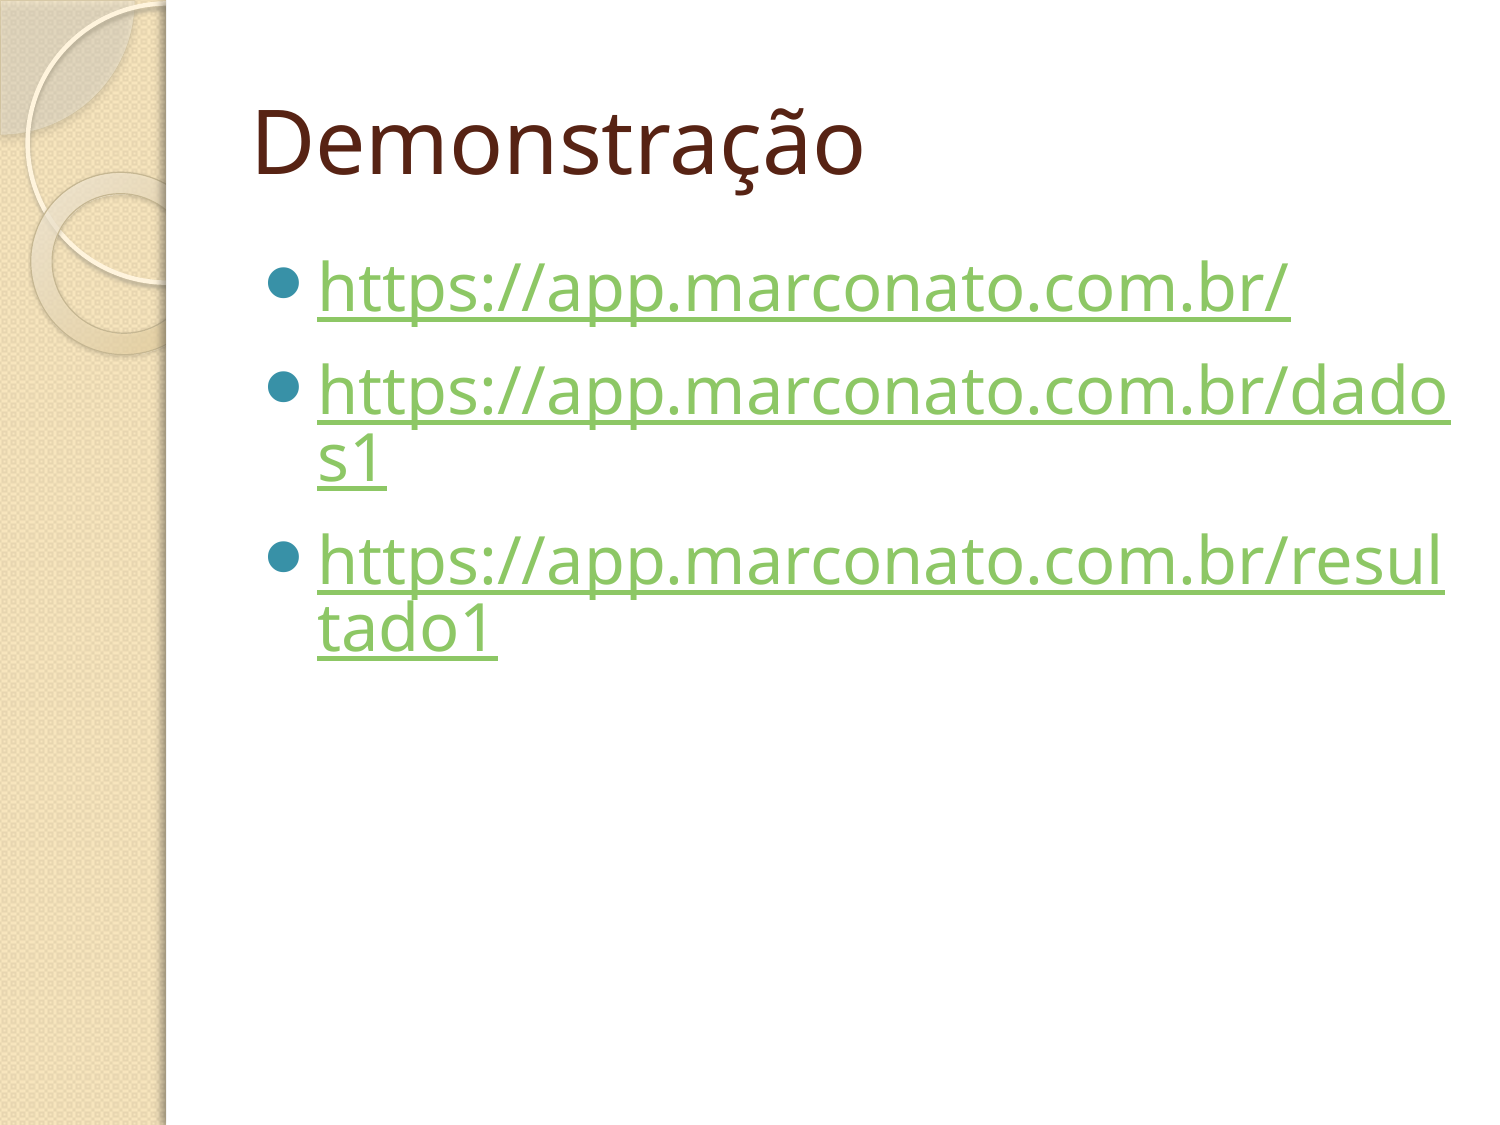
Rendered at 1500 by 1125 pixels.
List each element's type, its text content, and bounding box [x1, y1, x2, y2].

list https://app.marconato.com.br/ https://app.marconato.com.br/dados1 https://app.marconato.com.br/resultado1 [235, 237, 1466, 1025]
title Demonstração [235, 45, 1466, 233]
